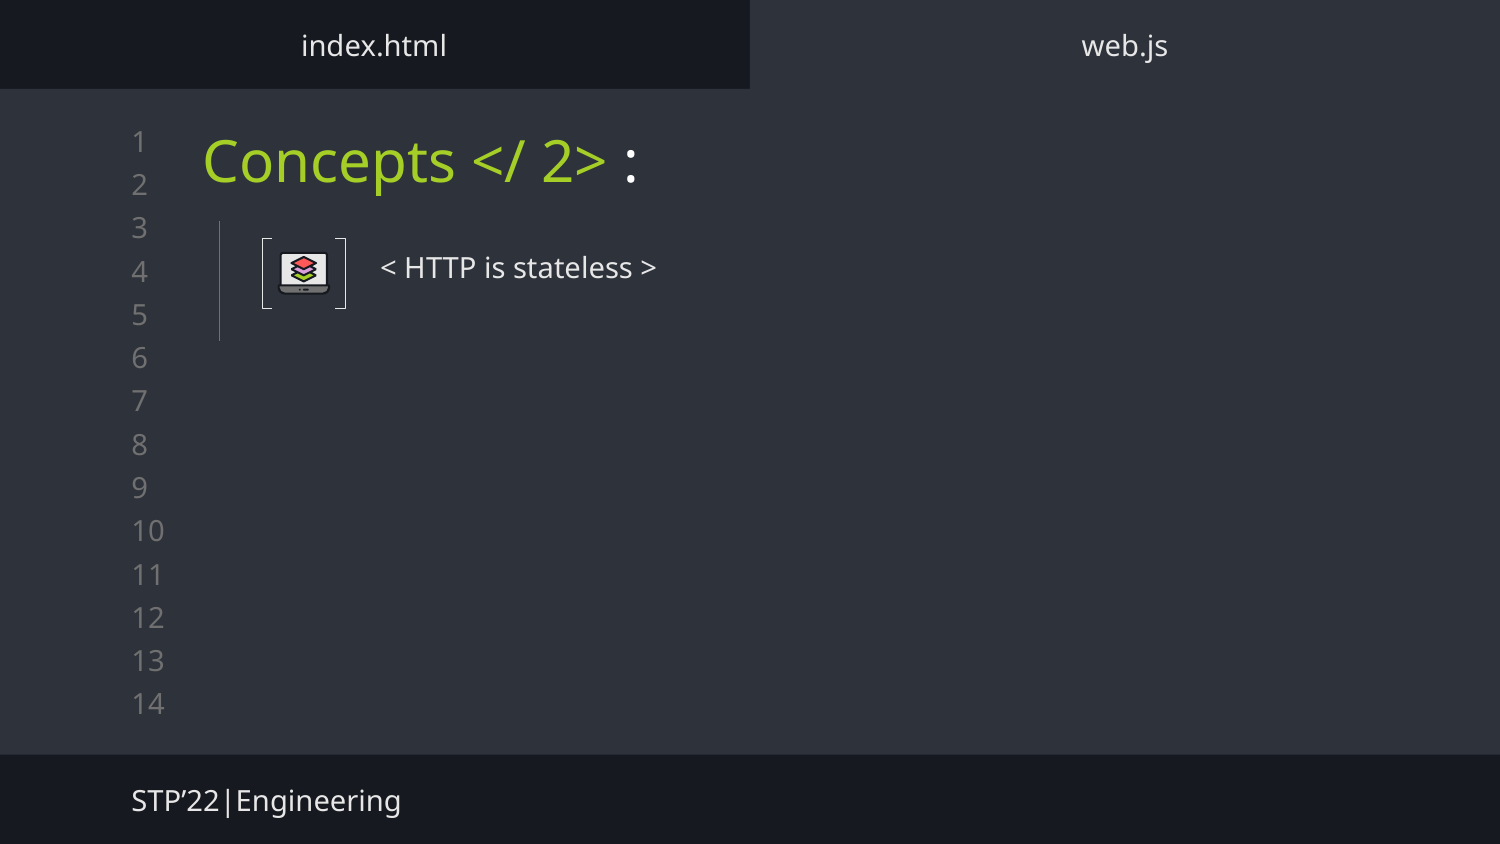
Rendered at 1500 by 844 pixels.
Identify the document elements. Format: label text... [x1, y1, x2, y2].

subtitle < HTTP is stateless > [364, 202, 1208, 332]
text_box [261, 238, 346, 309]
text_box web.js [749, 15, 1500, 74]
subtitle Concepts </ 2> : [187, 115, 854, 203]
text_box index.html [0, 15, 749, 74]
text_box STP’22|Engineering [116, 770, 915, 829]
